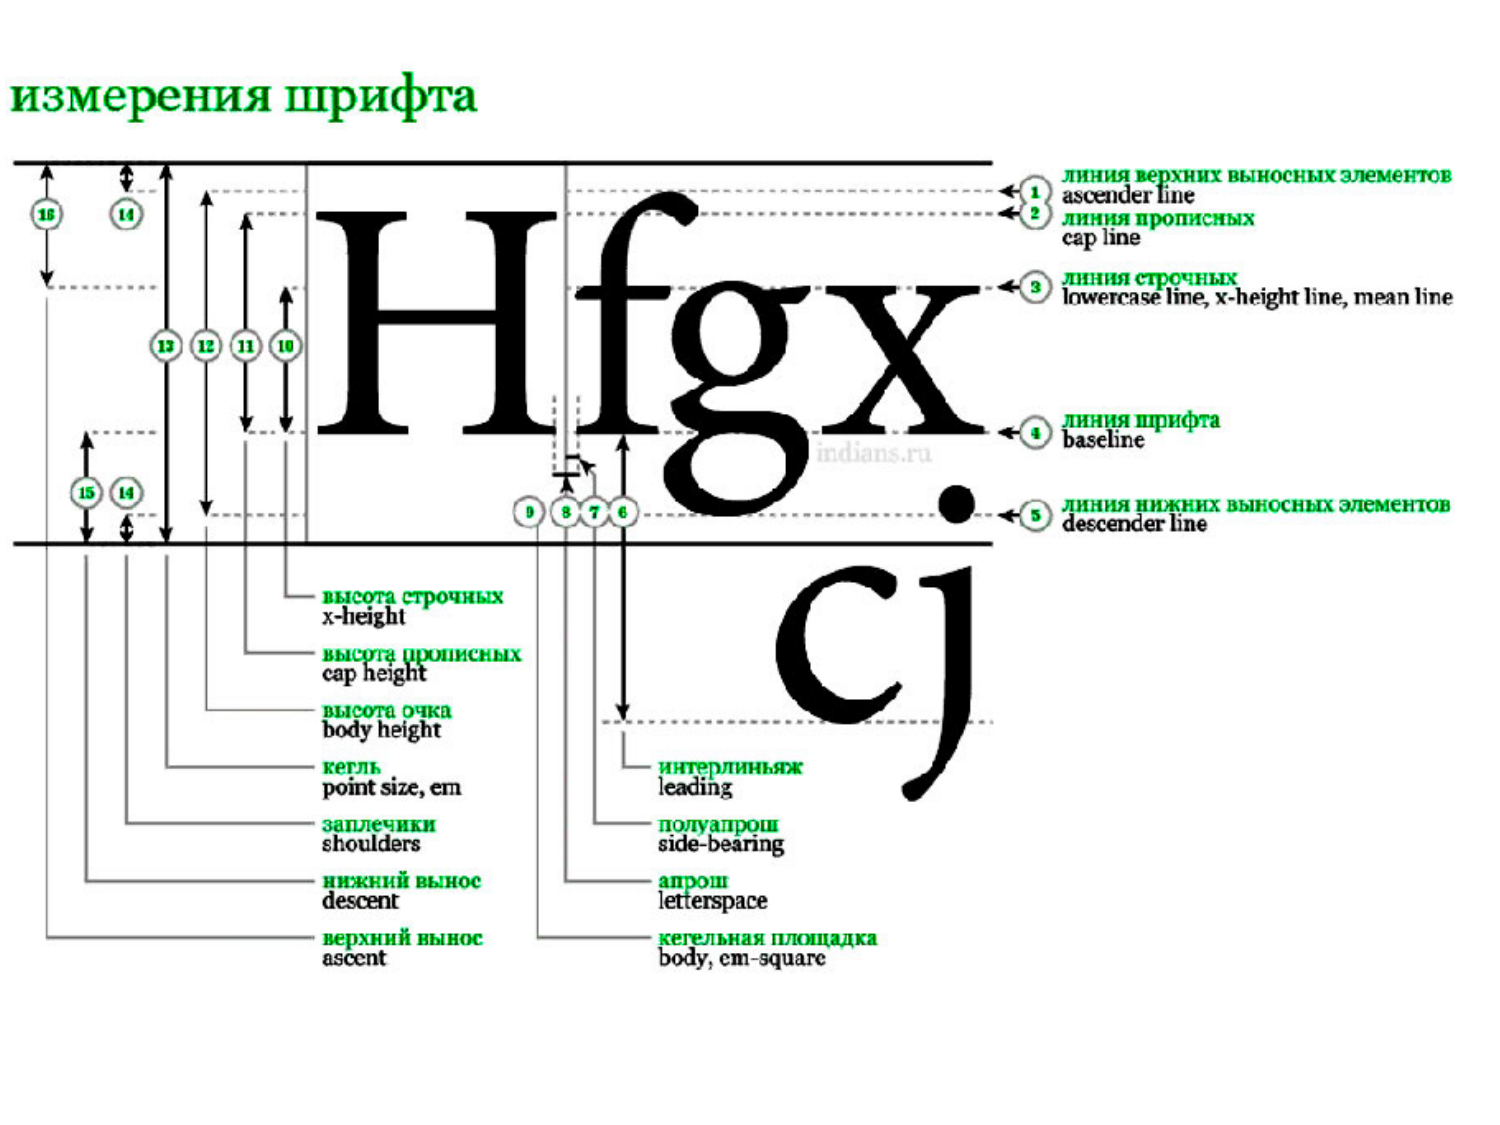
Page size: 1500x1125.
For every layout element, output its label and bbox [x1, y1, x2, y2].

picture [5, 24, 1483, 1013]
